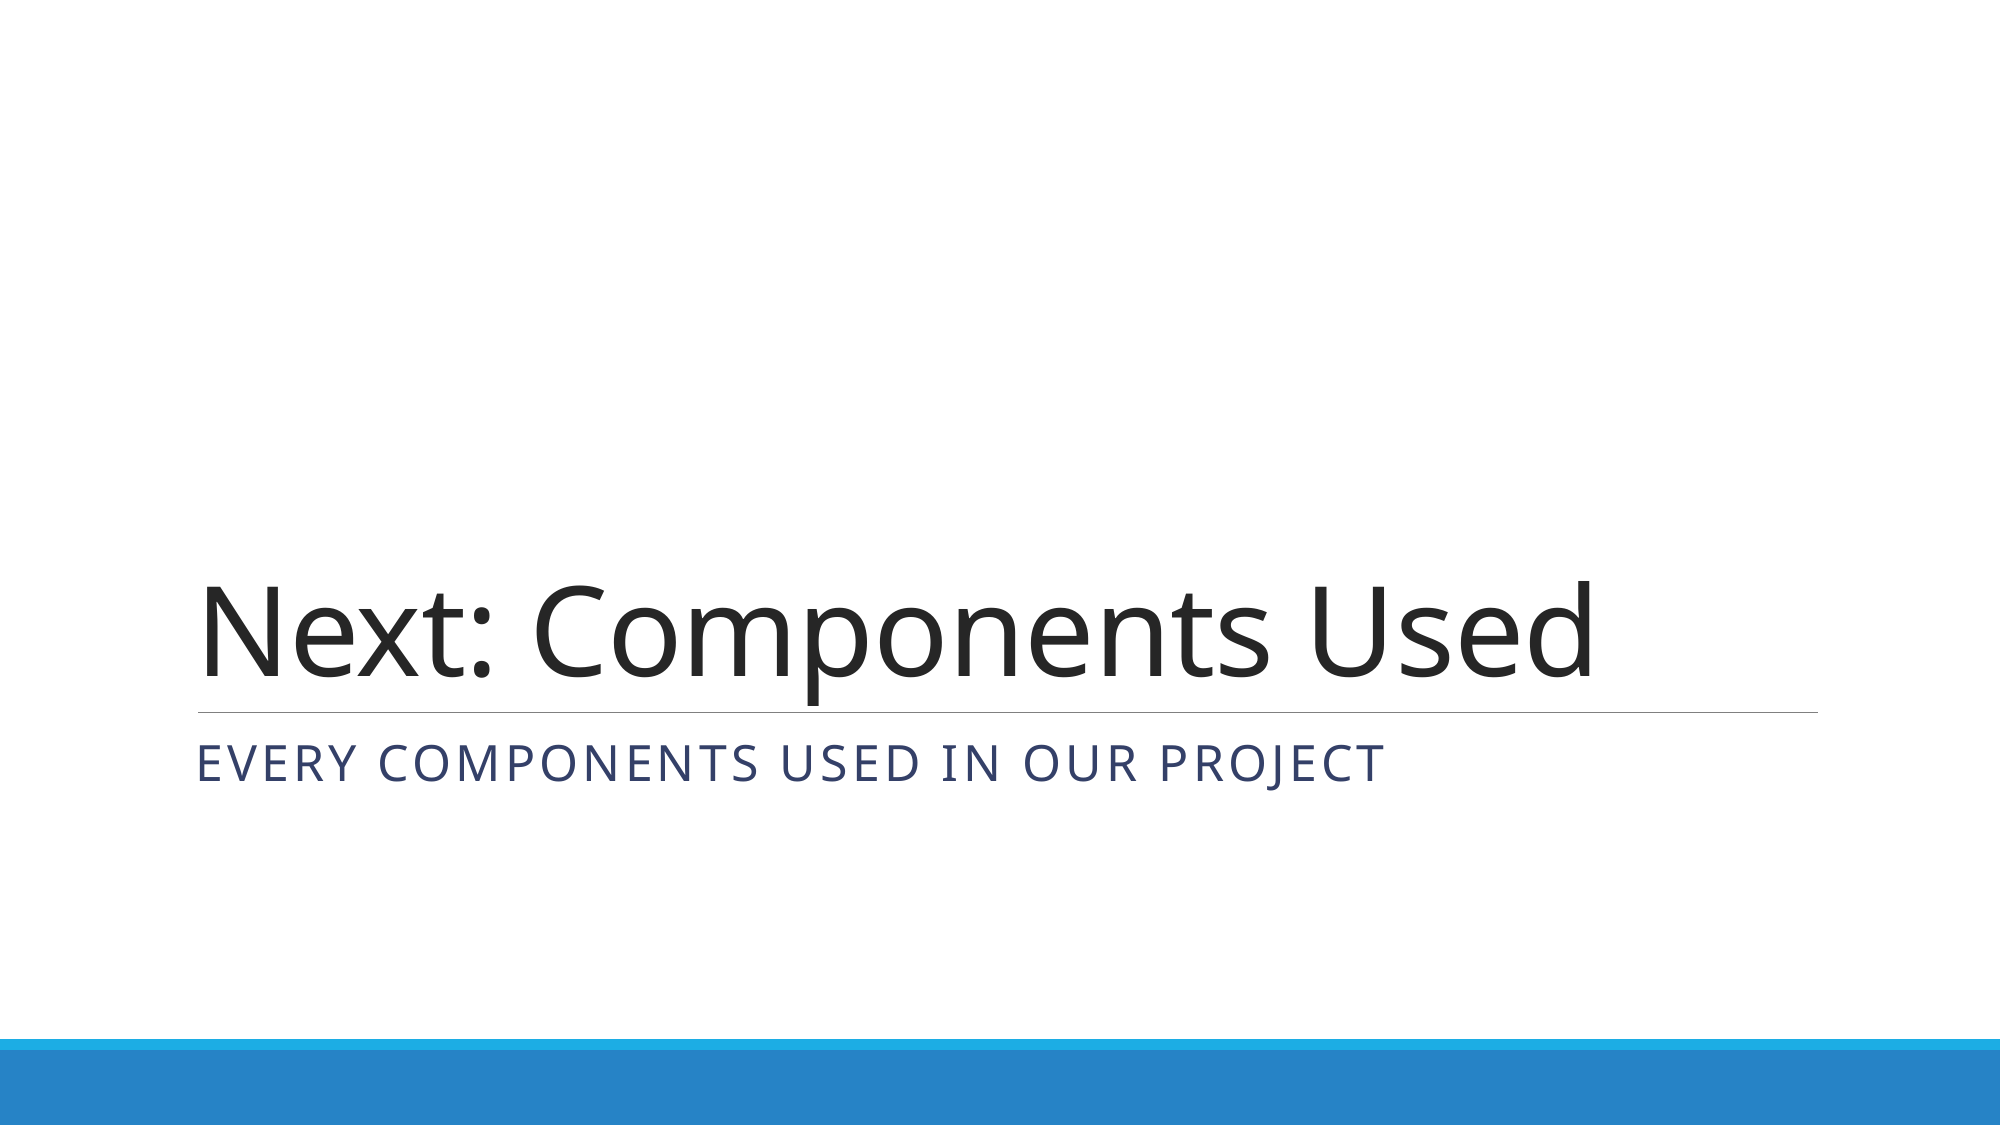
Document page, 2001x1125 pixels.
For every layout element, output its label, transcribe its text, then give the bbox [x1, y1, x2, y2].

title Next: Components Used [180, 124, 1830, 710]
subtitle Every components used in our project [180, 730, 1831, 919]
